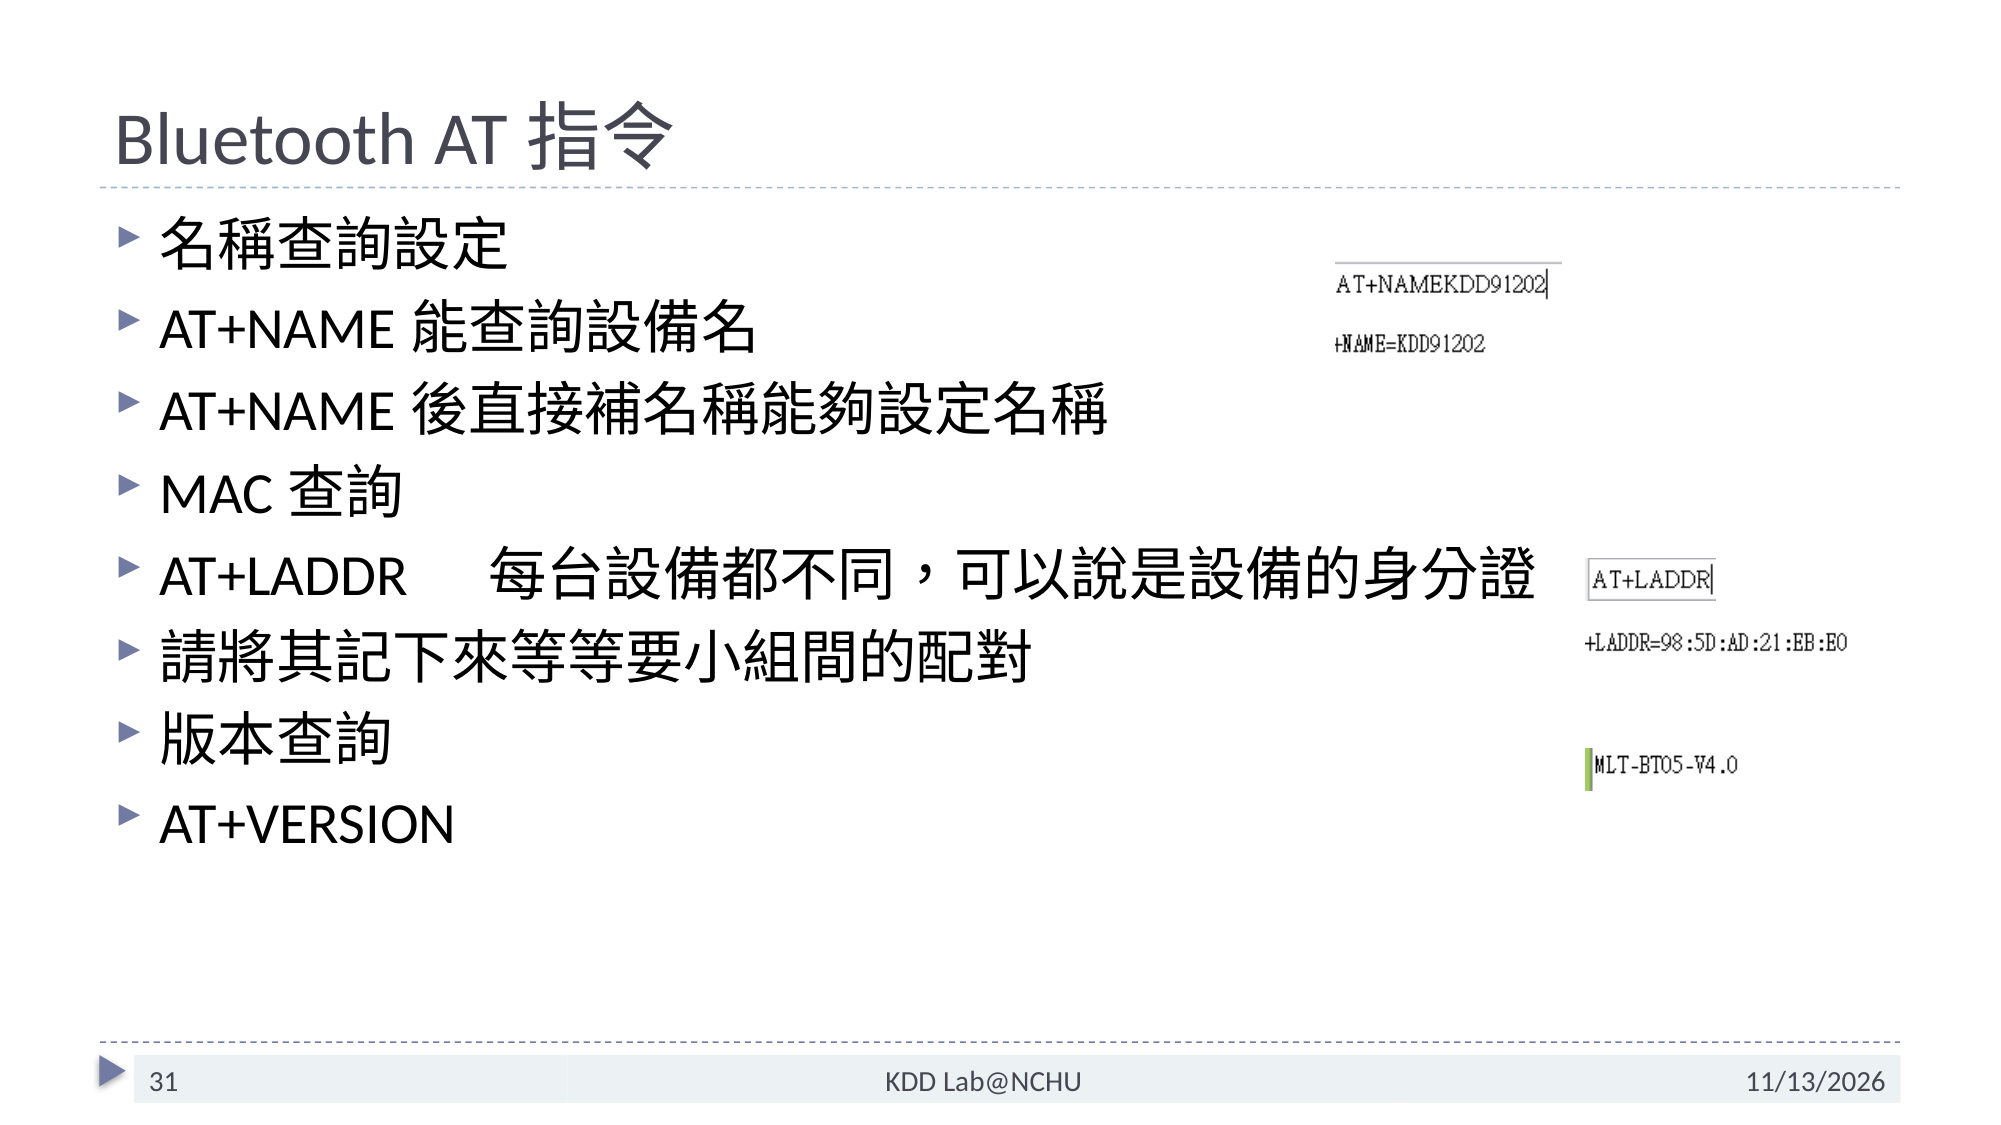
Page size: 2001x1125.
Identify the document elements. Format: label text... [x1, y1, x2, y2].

picture [1585, 748, 1778, 791]
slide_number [1401, 1055, 1901, 1103]
picture [1334, 325, 1498, 362]
picture [1334, 261, 1562, 301]
footer KDD Lab@NCHU [568, 1055, 1401, 1103]
list 名稱查詢設定 AT+NAME能查詢設備名 AT+NAME後直接補名稱能夠設定名稱 MAC查詢 AT+LADDR 每台設備都不同，可以說是設備的身分證 請將其記下來等等要小組間的配對 版本查詢 AT+VERSION [99, 200, 1900, 1010]
slide_number 31 [133, 1055, 568, 1103]
picture [1585, 557, 1716, 601]
title Bluetooth AT指令 [99, 24, 1900, 188]
picture [1585, 619, 1861, 672]
